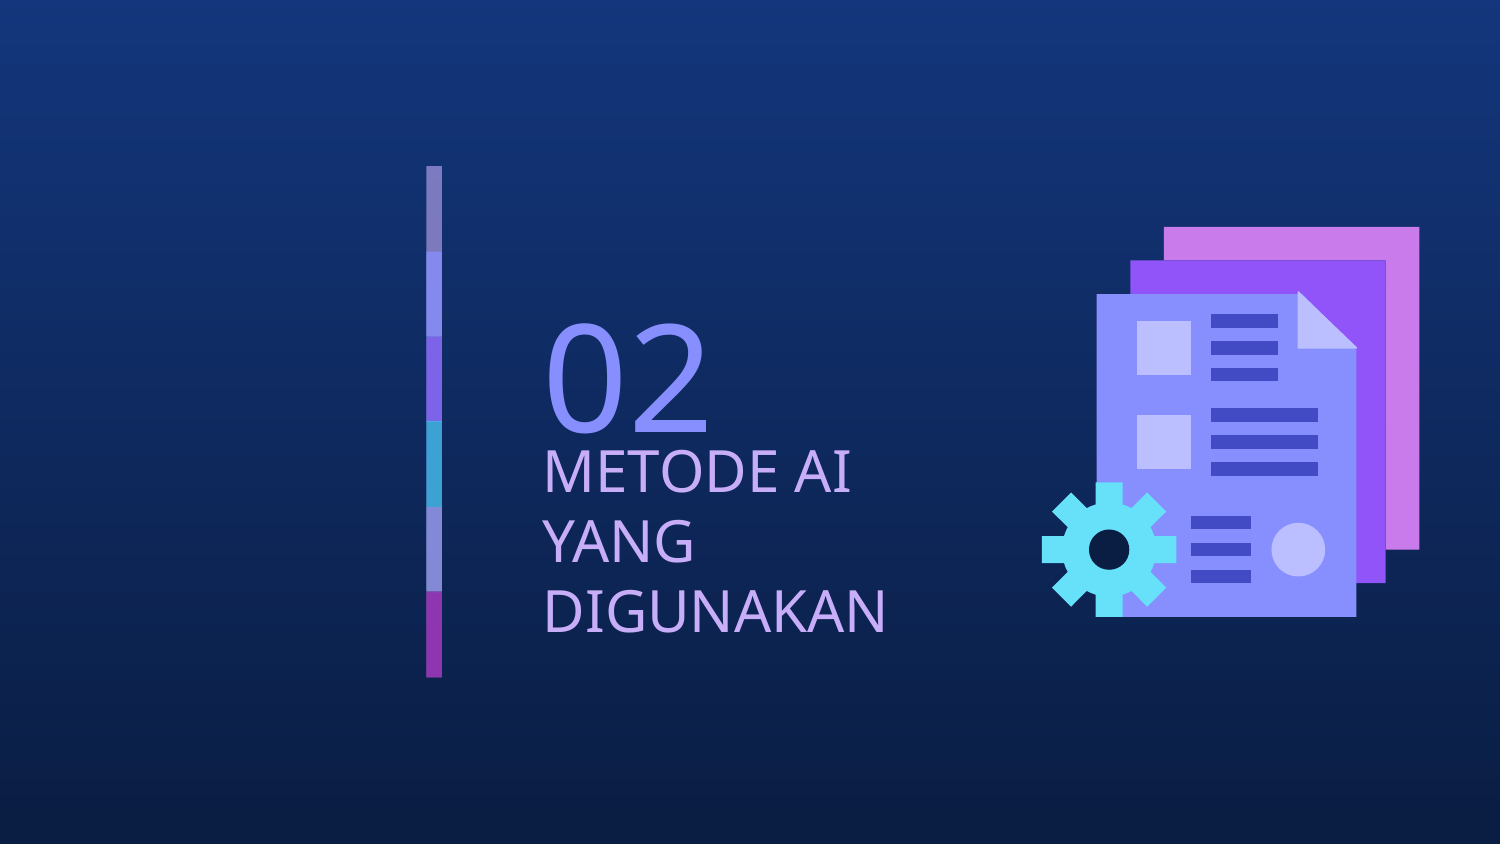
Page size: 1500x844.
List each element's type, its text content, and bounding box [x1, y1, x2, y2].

title 02 [527, 271, 790, 472]
title METODE AI YANG DIGUNAKAN [527, 472, 958, 607]
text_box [1041, 226, 1420, 618]
